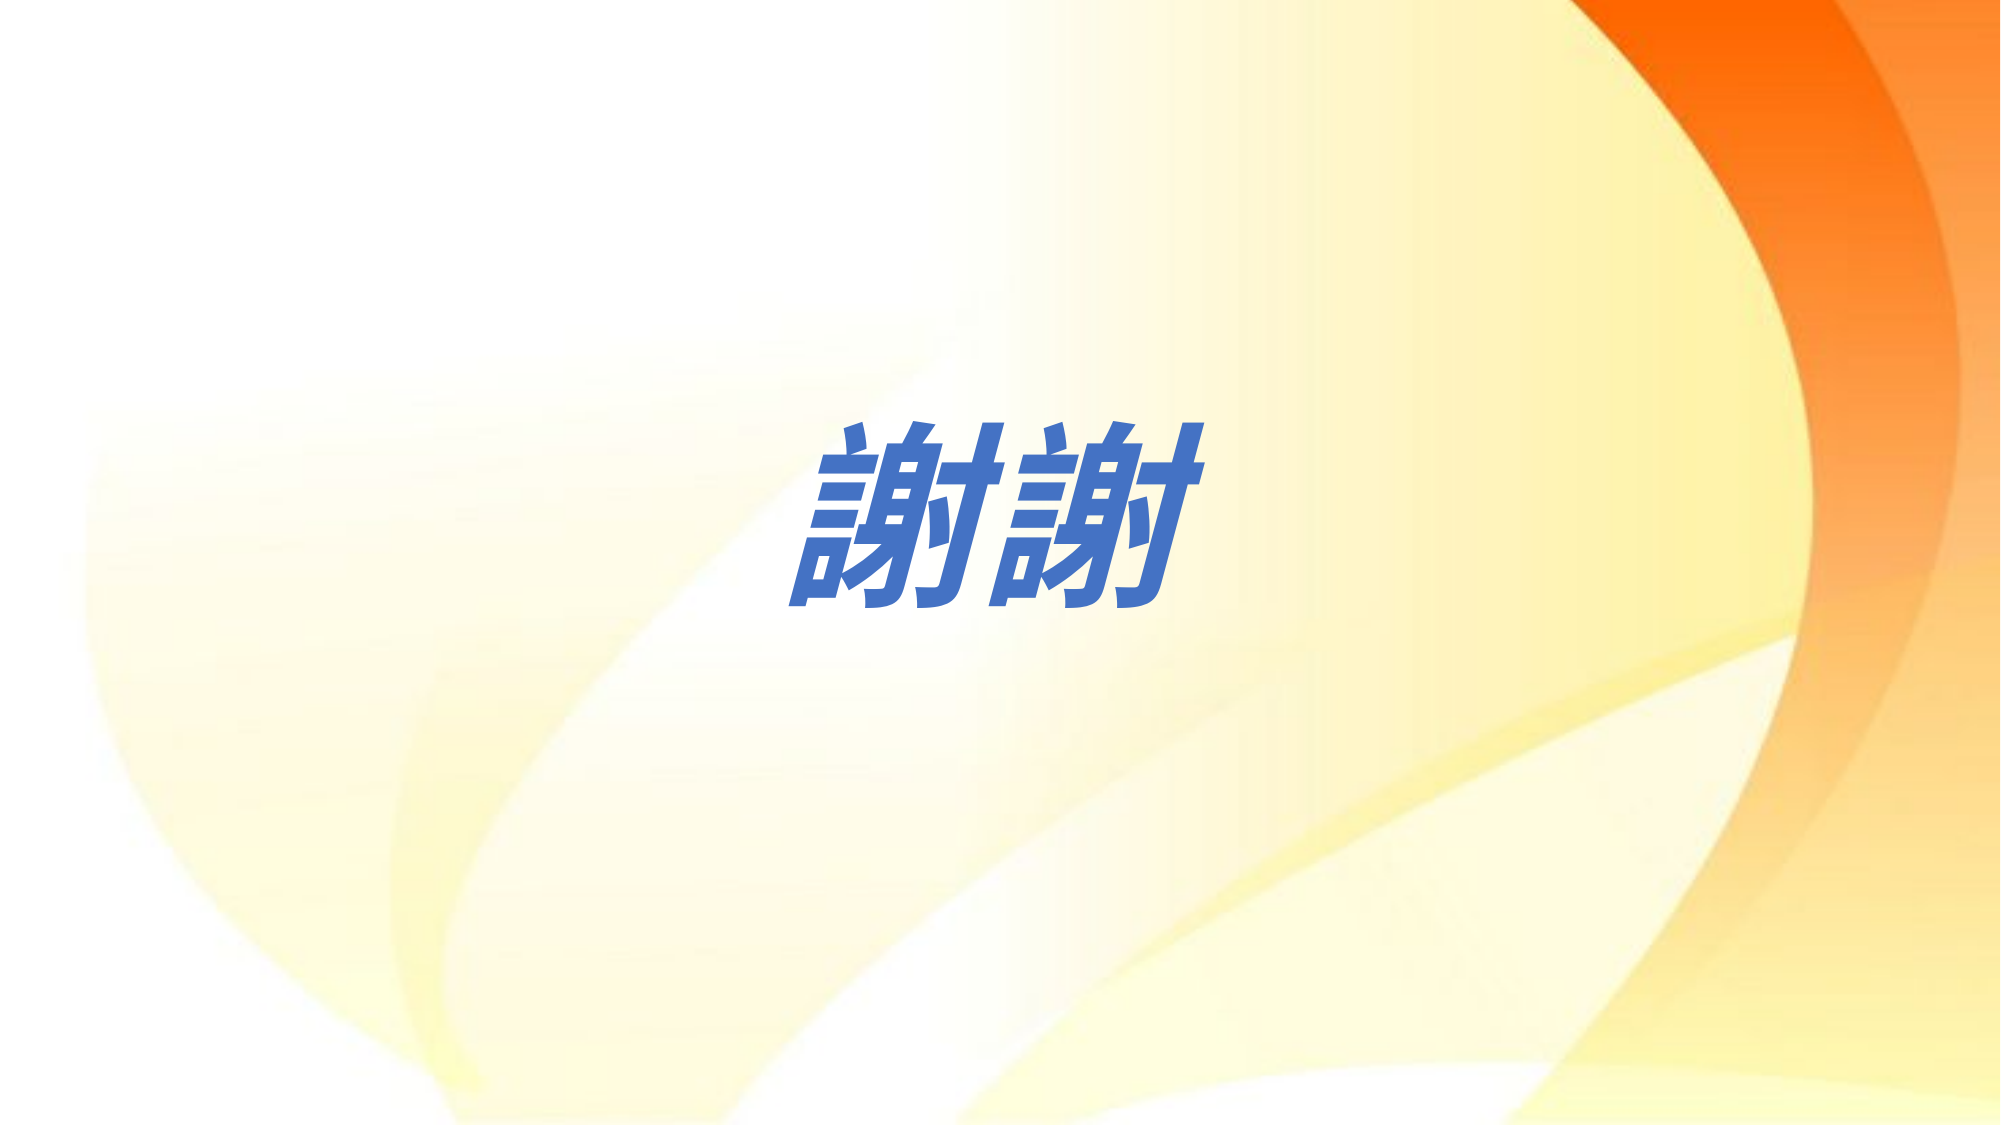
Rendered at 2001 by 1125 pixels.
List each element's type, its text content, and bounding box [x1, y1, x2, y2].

text_box 謝謝 [502, 383, 1454, 639]
picture [0, 0, 2001, 1125]
